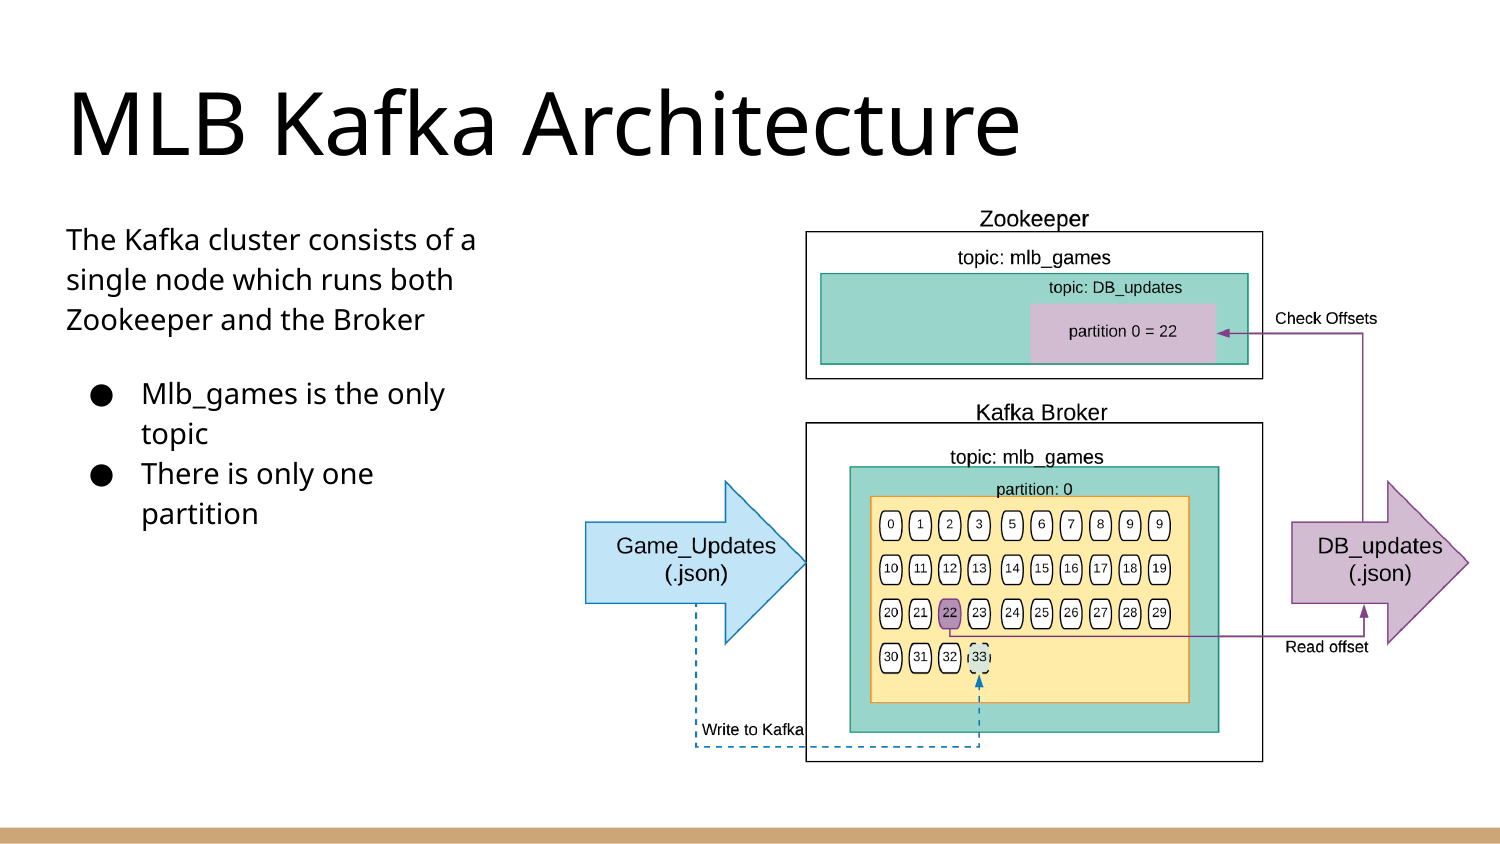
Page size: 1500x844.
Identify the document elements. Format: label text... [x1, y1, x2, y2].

title MLB Kafka Architecture [51, 51, 1449, 189]
picture [574, 200, 1475, 770]
list The Kafka cluster consists of a single node which runs both Zookeeper and the Broker Mlb_games is the only topic There is only one partition [51, 200, 500, 803]
